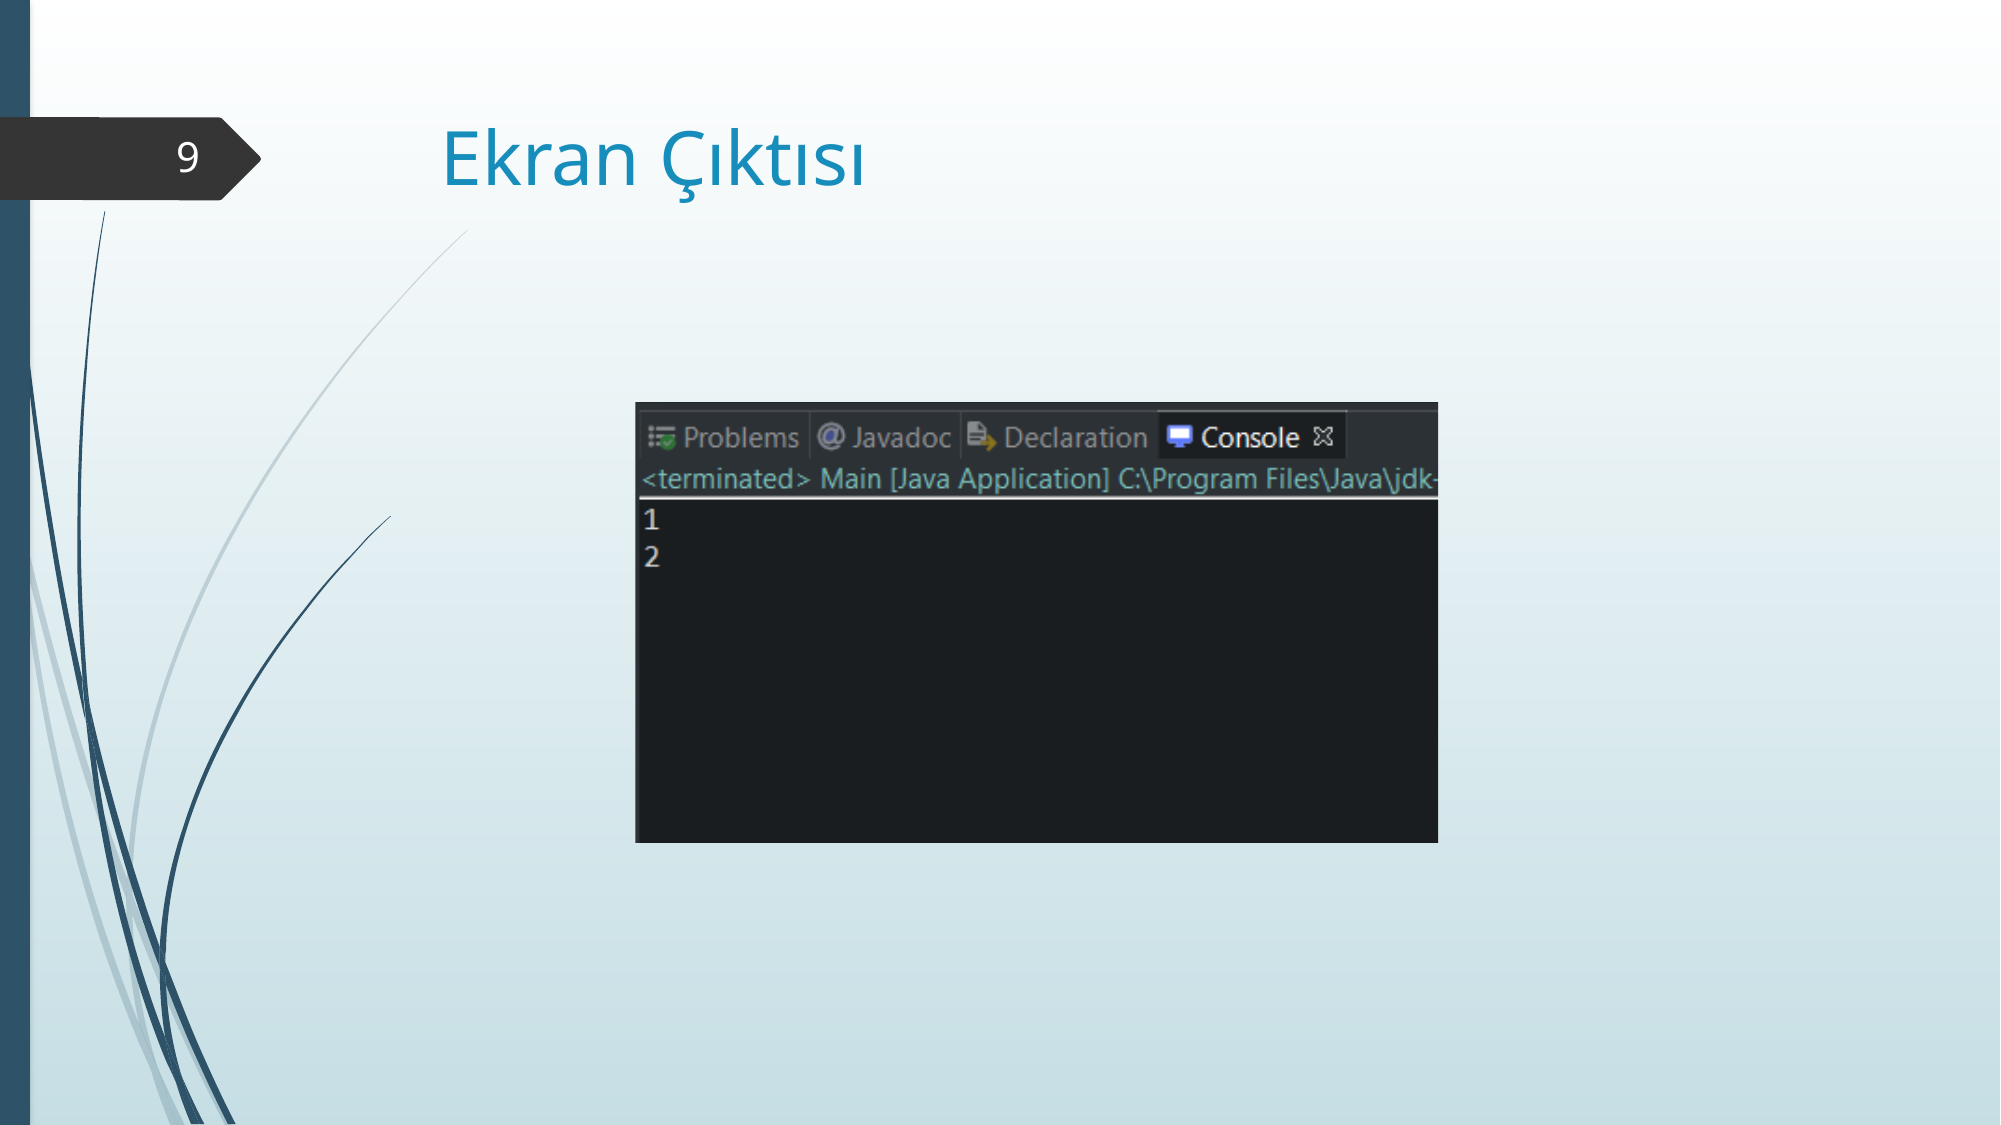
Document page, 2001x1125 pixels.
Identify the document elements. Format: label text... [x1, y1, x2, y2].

title Ekran Çıktısı [425, 102, 1888, 313]
picture [635, 402, 1439, 843]
slide_number 9 [87, 129, 216, 190]
